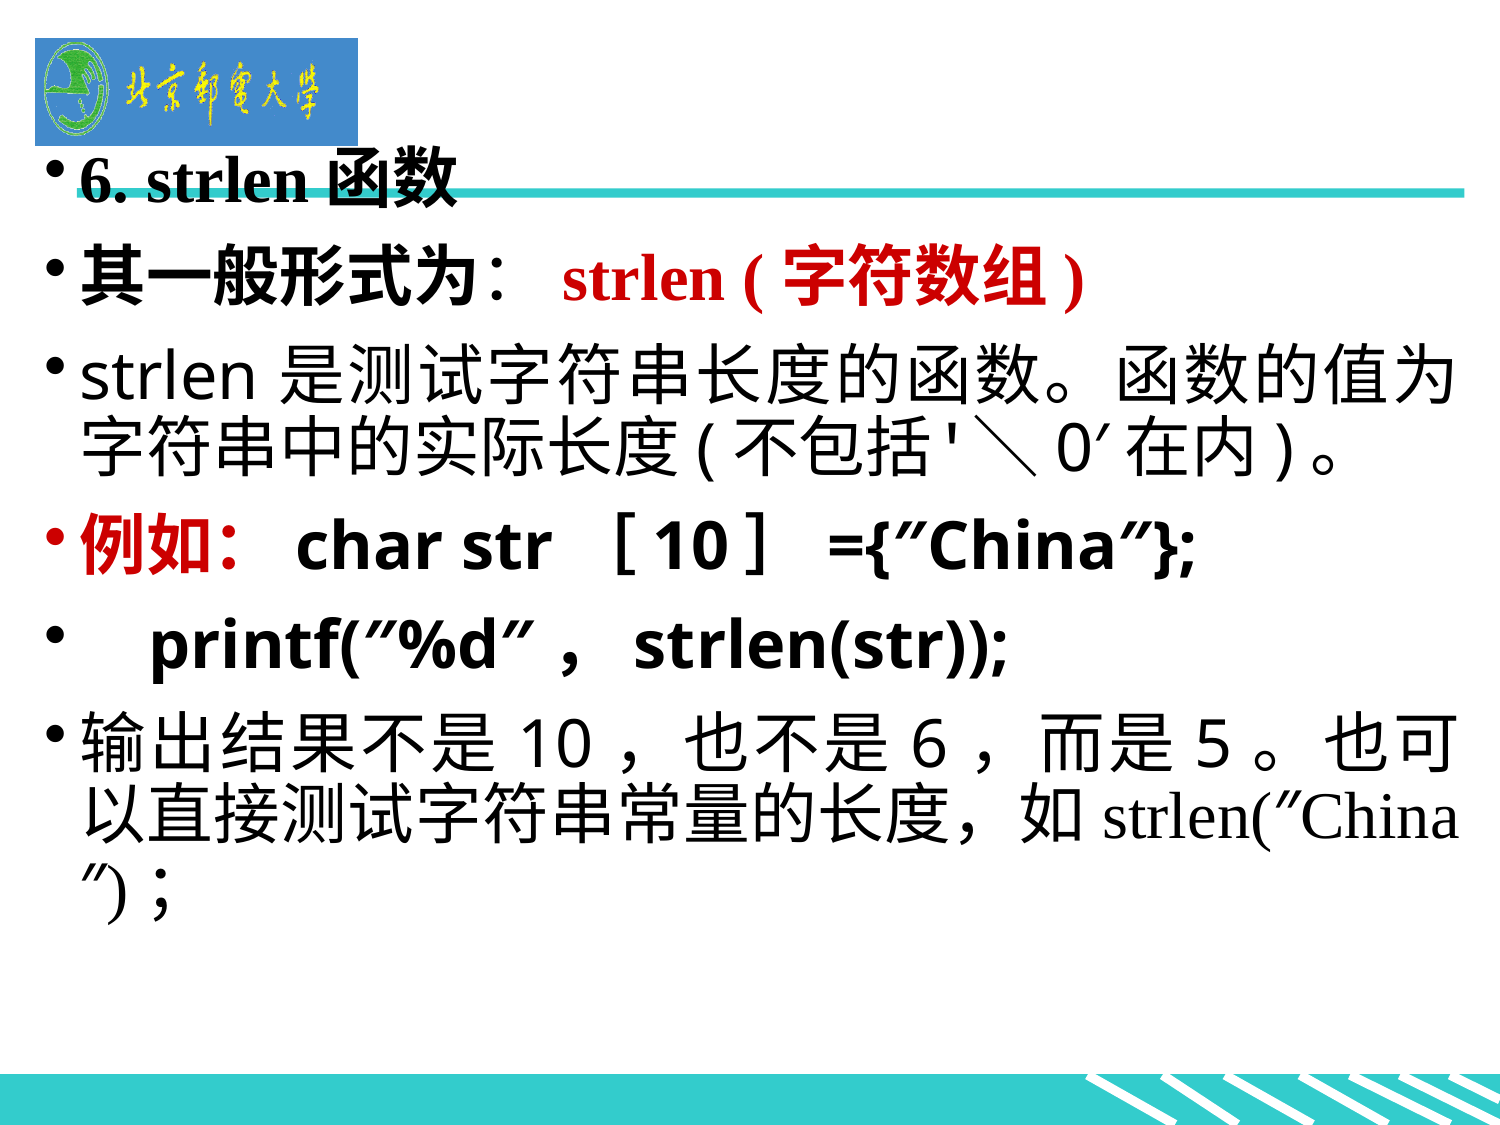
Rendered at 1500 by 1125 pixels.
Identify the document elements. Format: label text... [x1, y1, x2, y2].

text_box 6. strlen函数 其一般形式为：strlen (字符数组) strlen是测试字符串长度的函数。函数的值为字符串中的实际长度(不包括′＼0′在内)。 例如：char str［10］={″China″}; printf(″%d″，strlen(str)); 输出结果不是10，也不是6，而是5。也可以直接测试字符串常量的长度，如strlen(″China″)； [29, 137, 1475, 933]
picture [34, 37, 358, 137]
